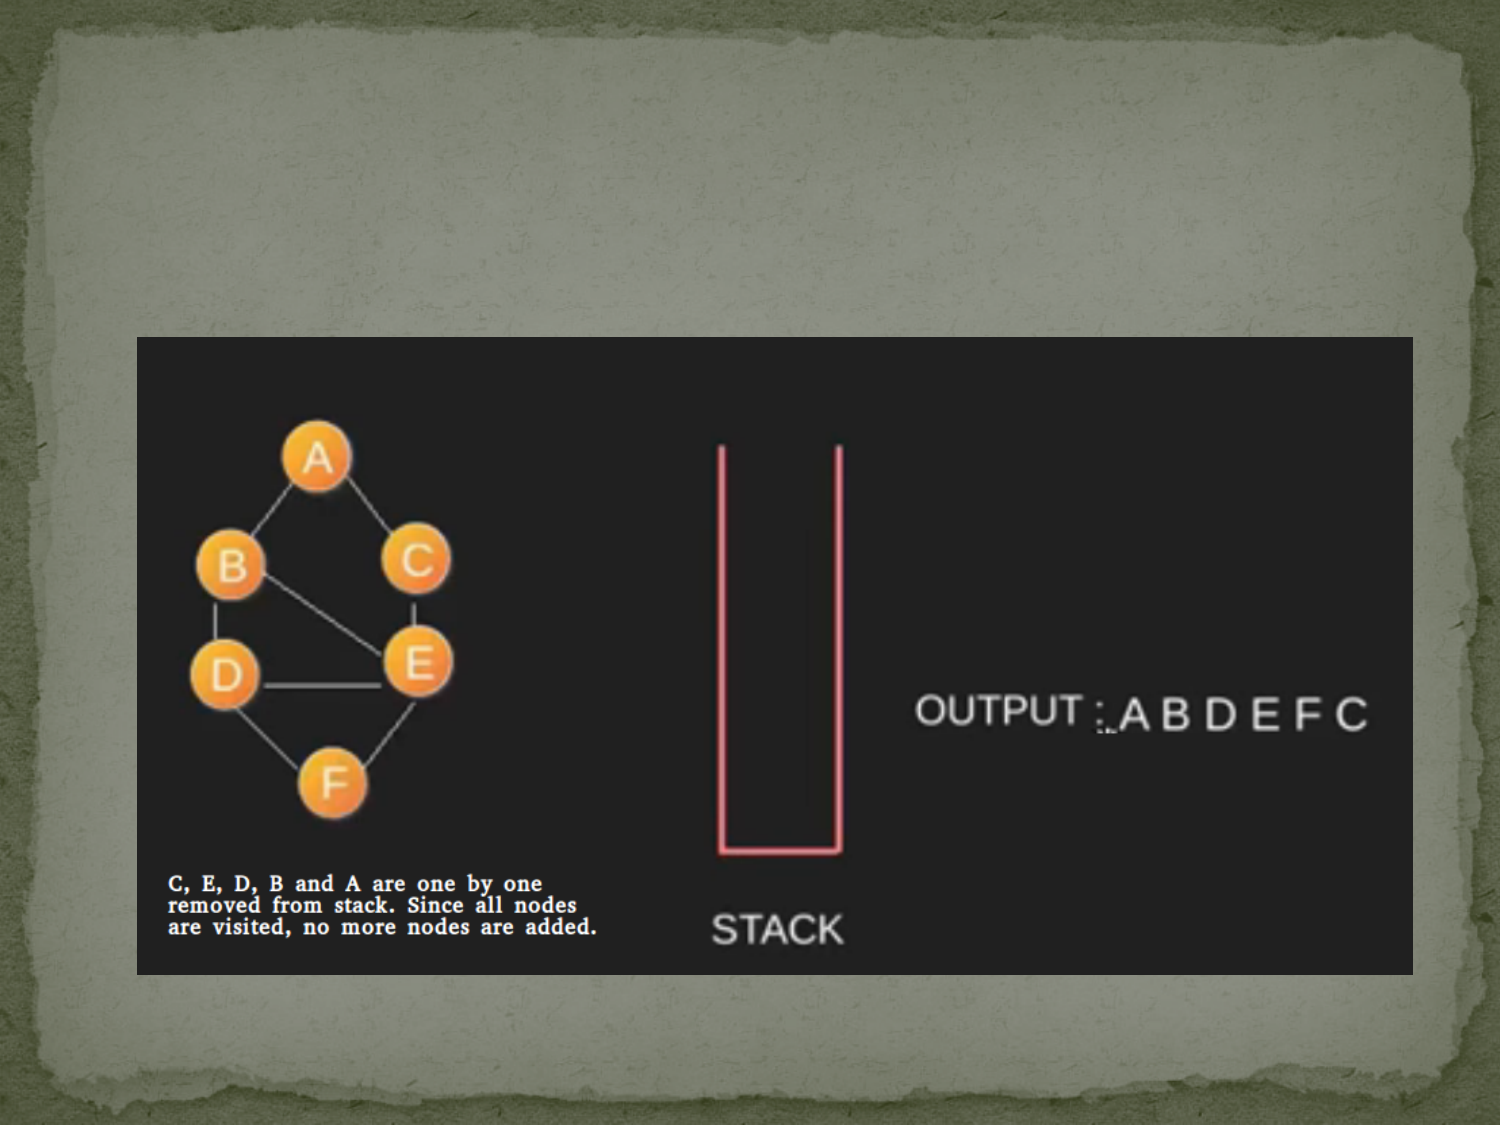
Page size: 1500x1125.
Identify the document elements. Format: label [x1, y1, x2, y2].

title [74, 24, 1425, 225]
list [139, 339, 1412, 976]
